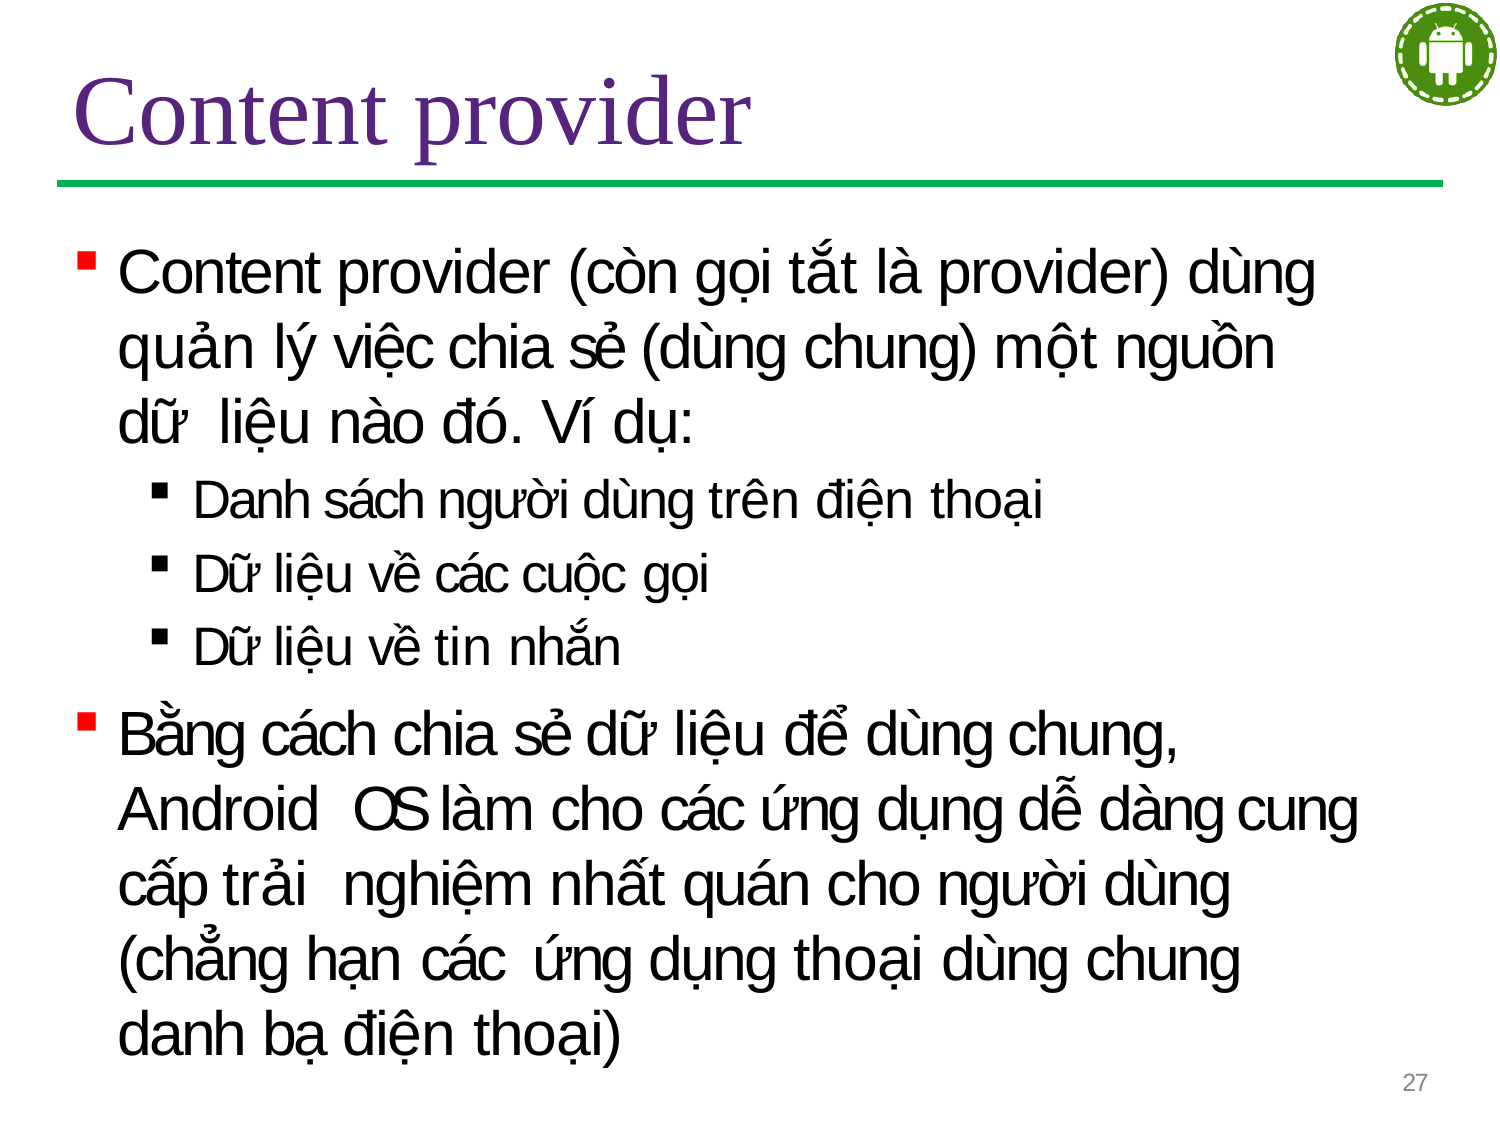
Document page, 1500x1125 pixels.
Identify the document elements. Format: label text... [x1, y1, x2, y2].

slide_number 27 [1398, 1070, 1432, 1125]
picture [1391, 0, 1500, 109]
title Content provider [70, 42, 755, 229]
text_box Content provider (còn gọi tắt là provider) dùng quản lý việc chia sẻ (dùng chung) một nguồn dữ liệu nào đó. Ví dụ: Danh sách người dùng trên điện thoại Dữ liệu về các cuộc gọi Dữ liệu về tin nhắn Bằng cách chia sẻ dữ liệu để dùng chung, Android OS làm cho các ứng dụng dễ dàng cung cấp trải nghiệm nhất quán cho người dùng (chẳng hạn các ứng dụng thoại dùng chung danh bạ điện thoại) [70, 229, 1385, 1068]
